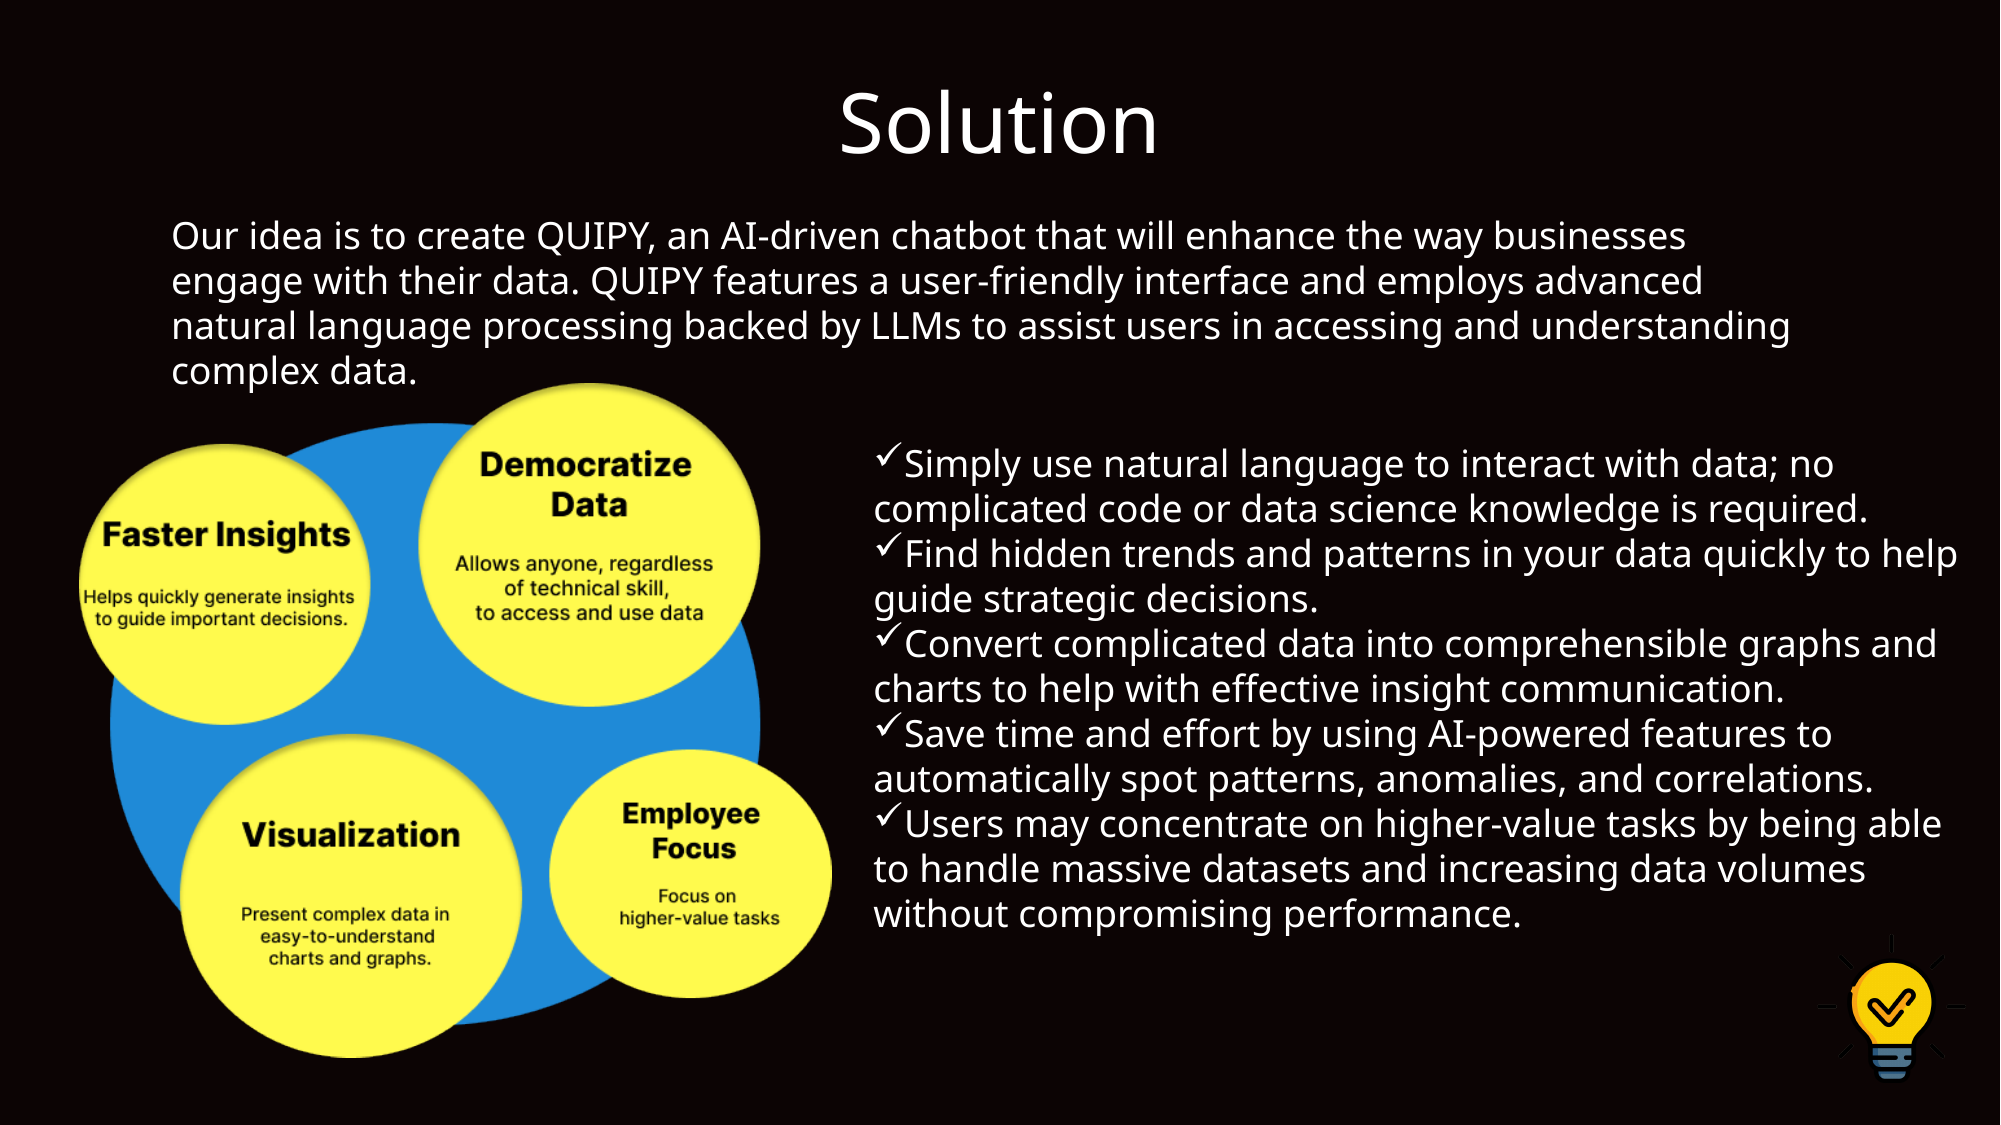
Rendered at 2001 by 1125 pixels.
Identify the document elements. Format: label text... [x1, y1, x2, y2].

picture [1814, 933, 1968, 1083]
text_box Simply use natural language to interact with data; no complicated code or data science knowledge is required. Find hidden trends and patterns in your data quickly to help guide strategic decisions. Convert complicated data into comprehensible graphs and charts to help with effective insight communication. Save time and effort by using AI-powered features to automatically spot patterns, anomalies, and correlations. Users may concentrate on higher-value tasks by being able to handle massive datasets and increasing data volumes without compromising performance. [858, 432, 2000, 1078]
text_box Our idea is to create QUIPY, an AI-driven chatbot that will enhance the way businesses engage with their data. QUIPY features a user-friendly interface and employs advanced natural language processing backed by LLMs to assist users in accessing and understanding complex data. [156, 205, 1844, 400]
text_box Solution [592, 63, 1408, 178]
picture [78, 382, 833, 1059]
